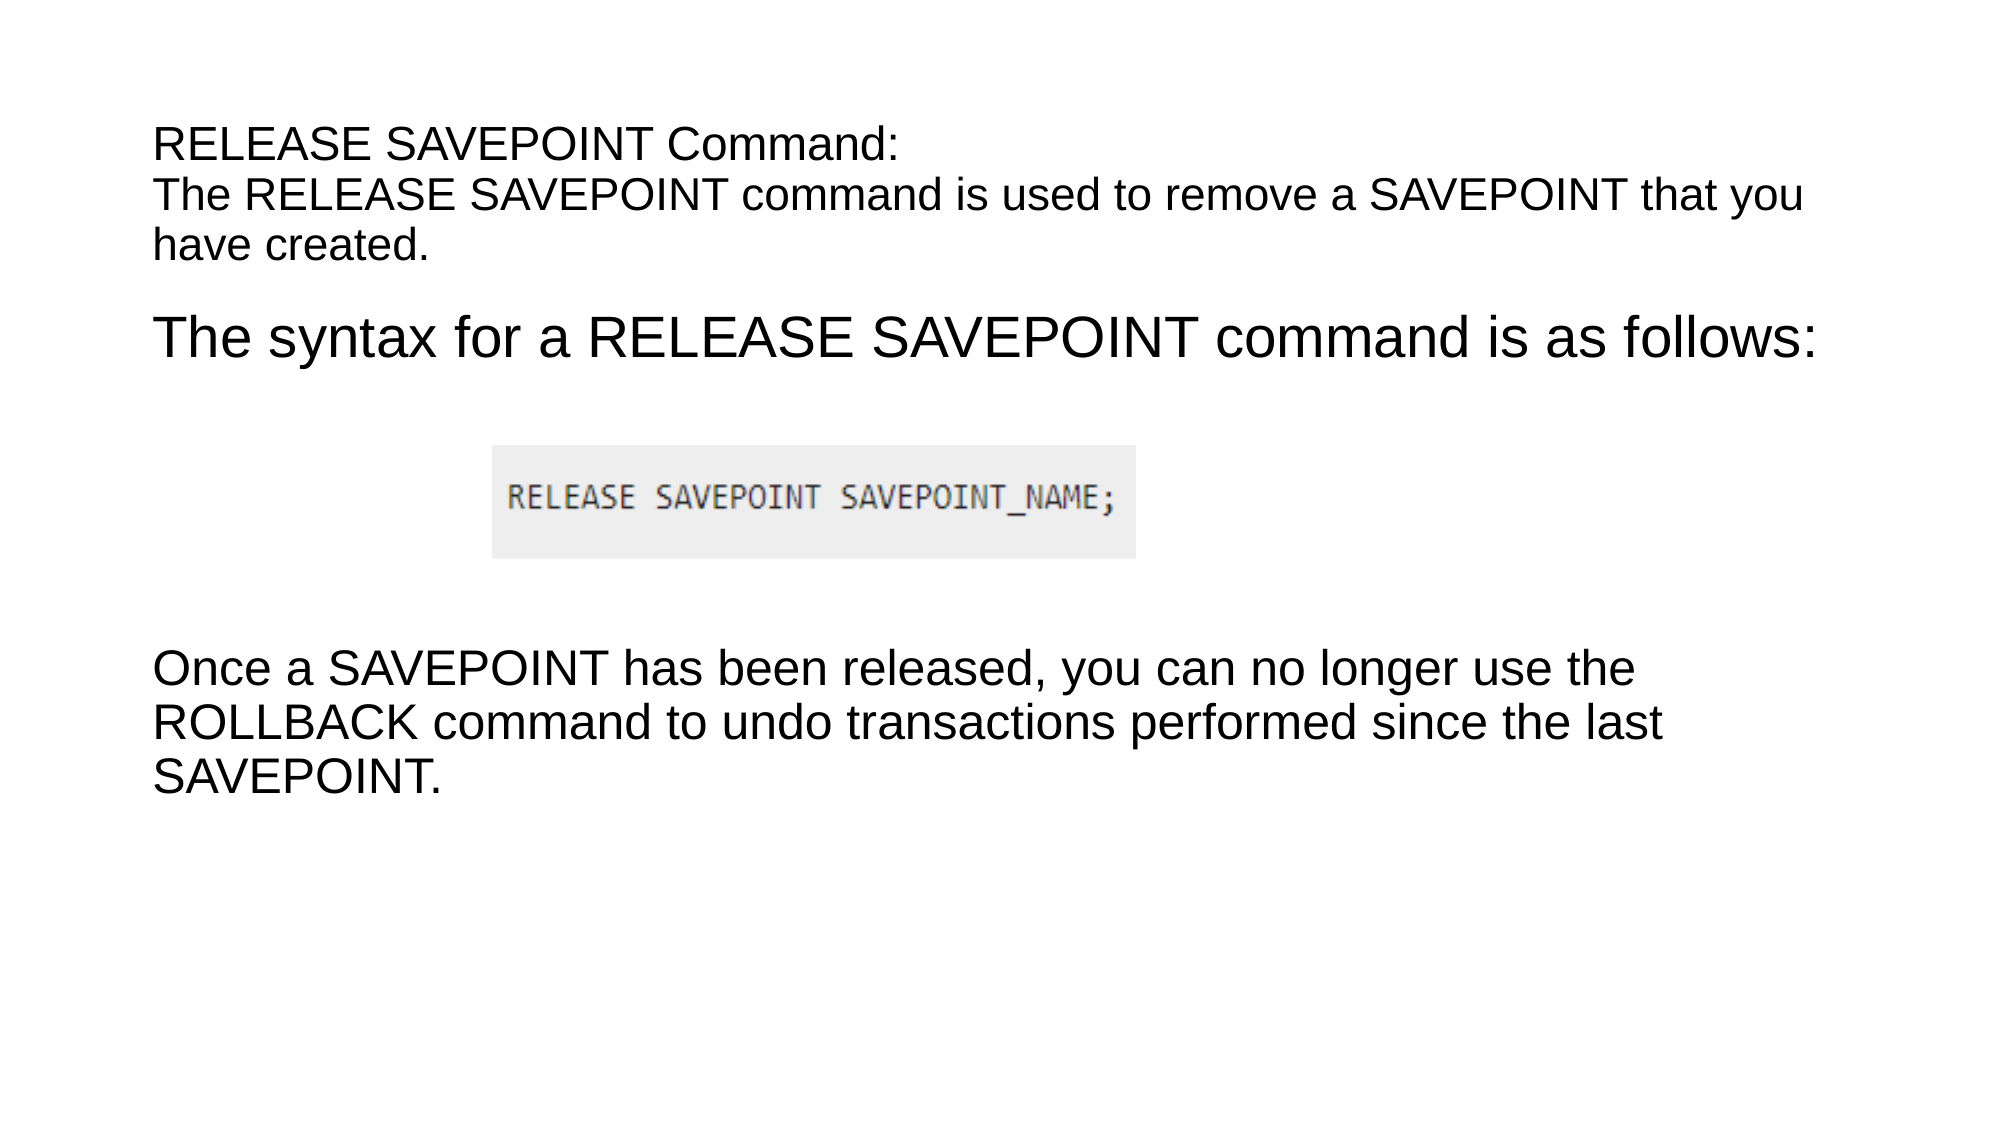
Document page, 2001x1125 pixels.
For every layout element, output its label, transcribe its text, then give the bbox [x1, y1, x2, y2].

picture [492, 445, 1136, 576]
title RELEASE SAVEPOINT Command: The RELEASE SAVEPOINT command is used to remove a SAVEPOINT that you have created. [137, 59, 1863, 278]
list The syntax for a RELEASE SAVEPOINT command is as follows: Once a SAVEPOINT has been released, you can no longer use the ROLLBACK command to undo transactions performed since the last SAVEPOINT. [137, 299, 1863, 1014]
